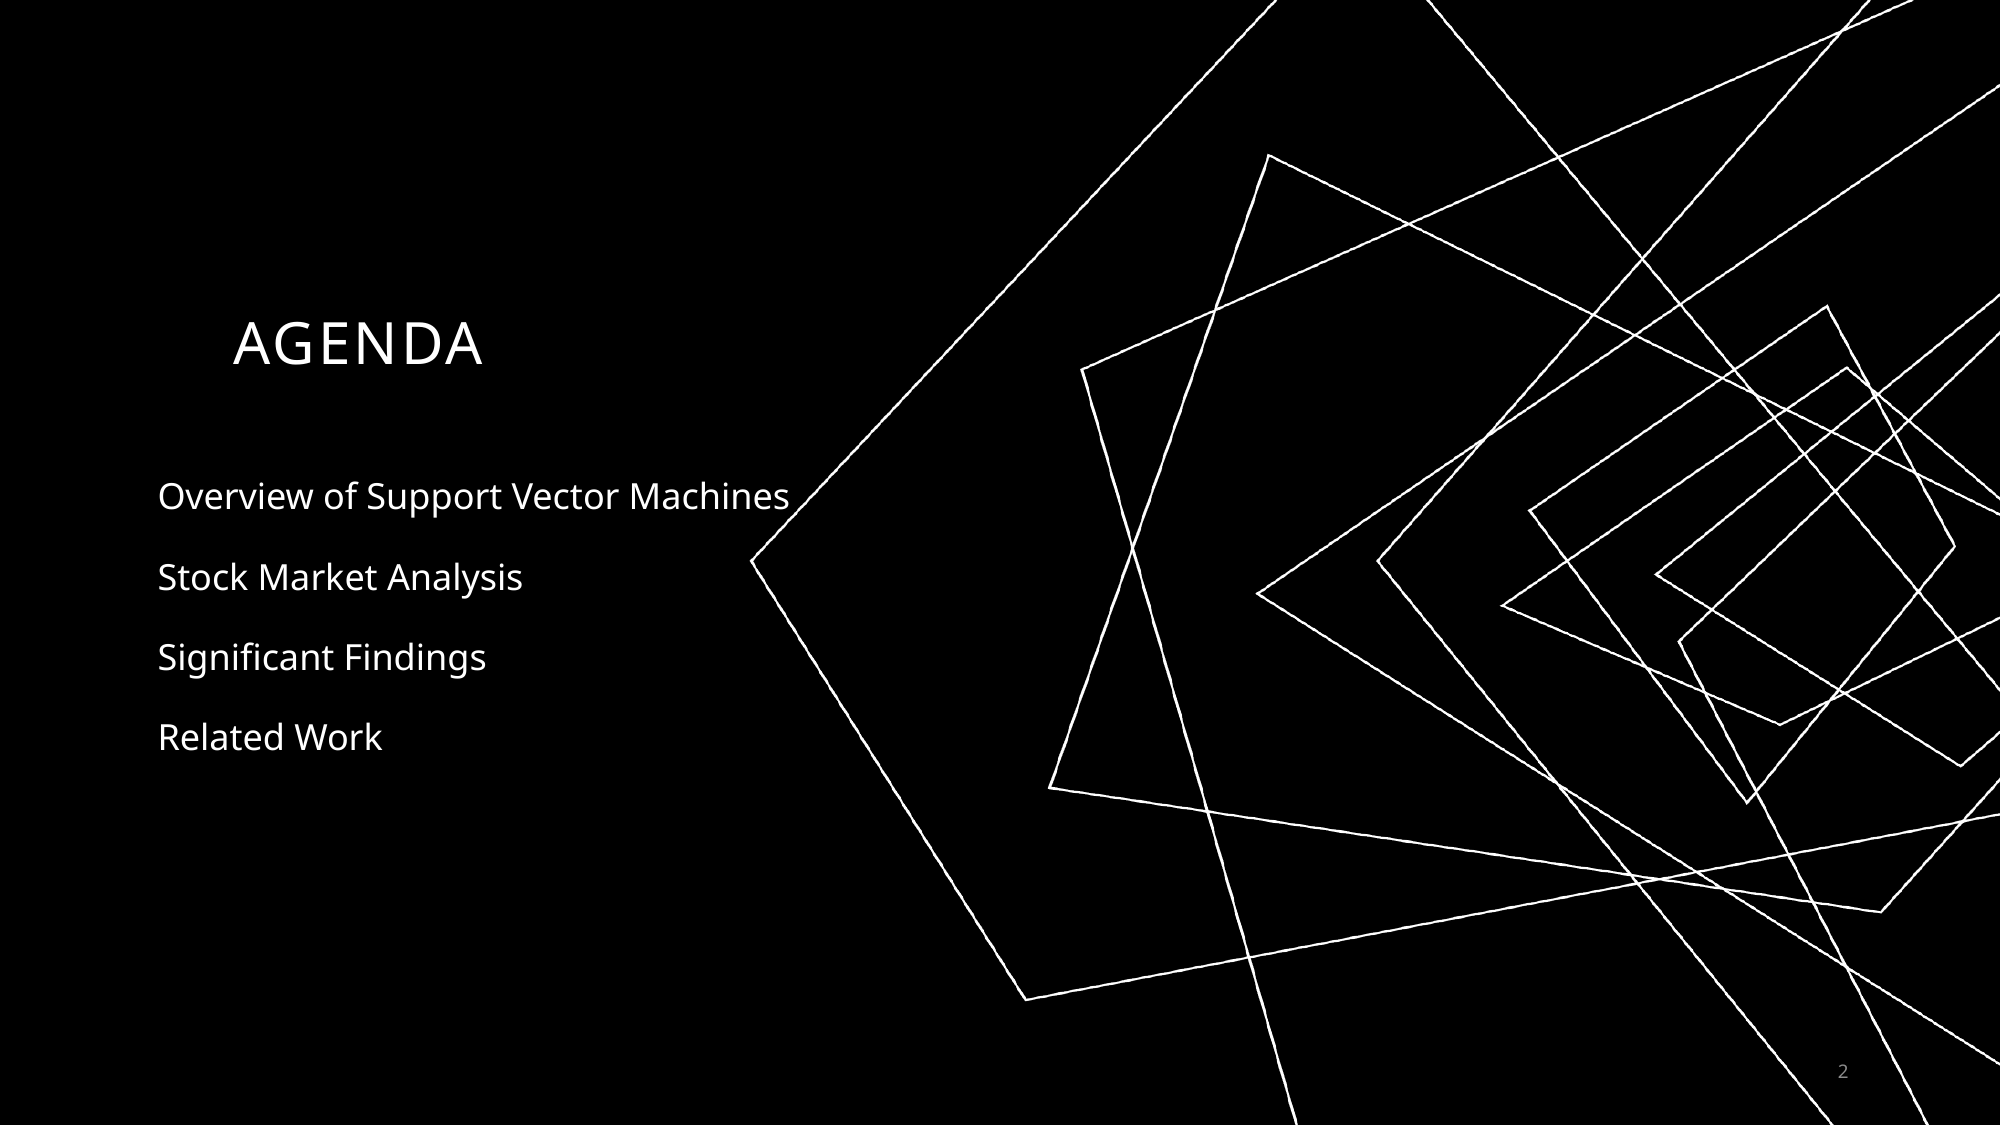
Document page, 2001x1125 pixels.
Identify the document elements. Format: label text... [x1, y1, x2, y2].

picture [693, 0, 2000, 1125]
list Overview of Support Vector Machines Stock Market Analysis Significant Findings Related Work [142, 449, 882, 766]
slide_number 2 [1701, 1042, 1864, 1103]
title AGENDA [218, 167, 694, 385]
